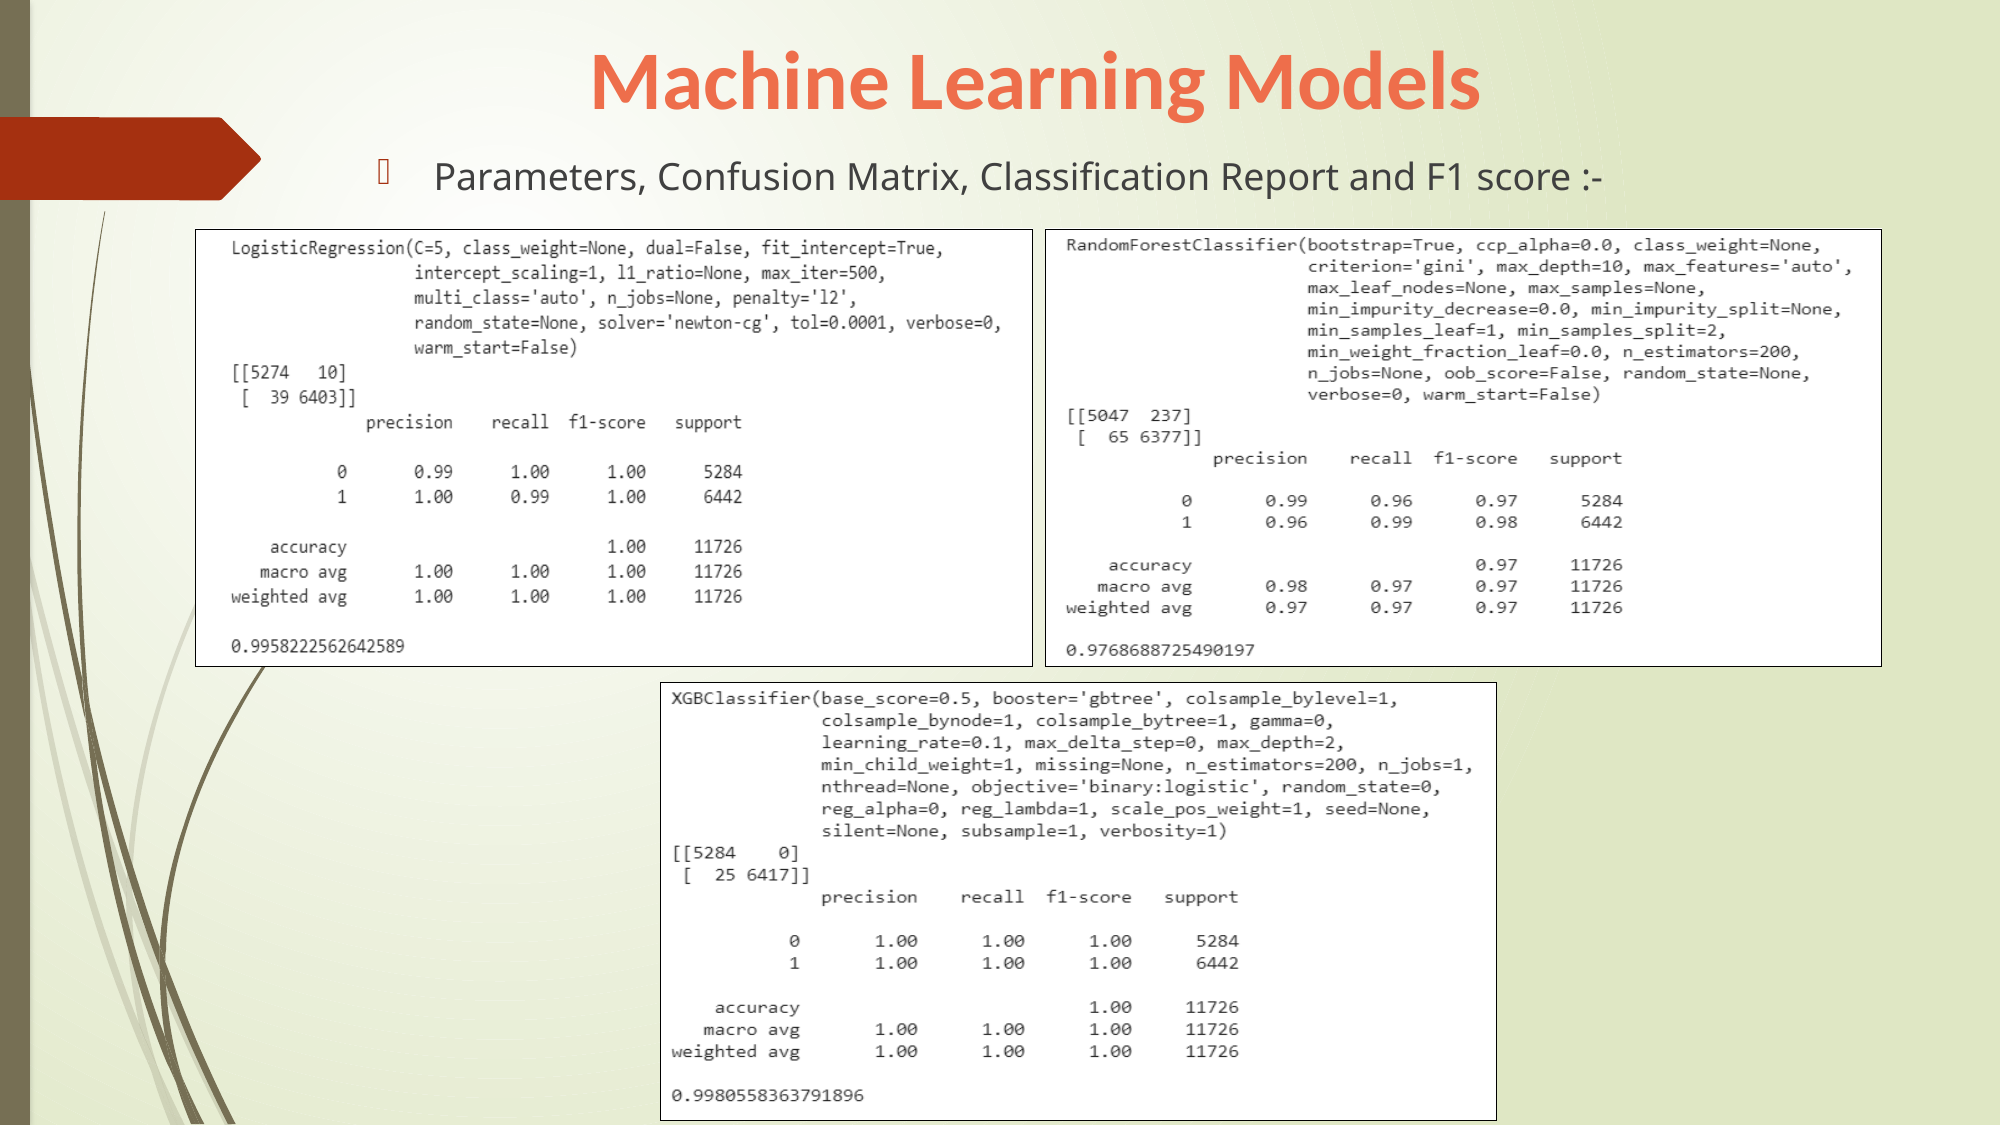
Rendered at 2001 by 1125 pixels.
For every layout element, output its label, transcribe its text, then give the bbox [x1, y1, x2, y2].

title Machine Learning Models [314, 18, 1777, 228]
list Parameters, Confusion Matrix, Classification Report and F1 score :- [362, 145, 1686, 229]
picture [195, 228, 1033, 667]
picture [1045, 228, 1883, 667]
picture [660, 682, 1498, 1121]
